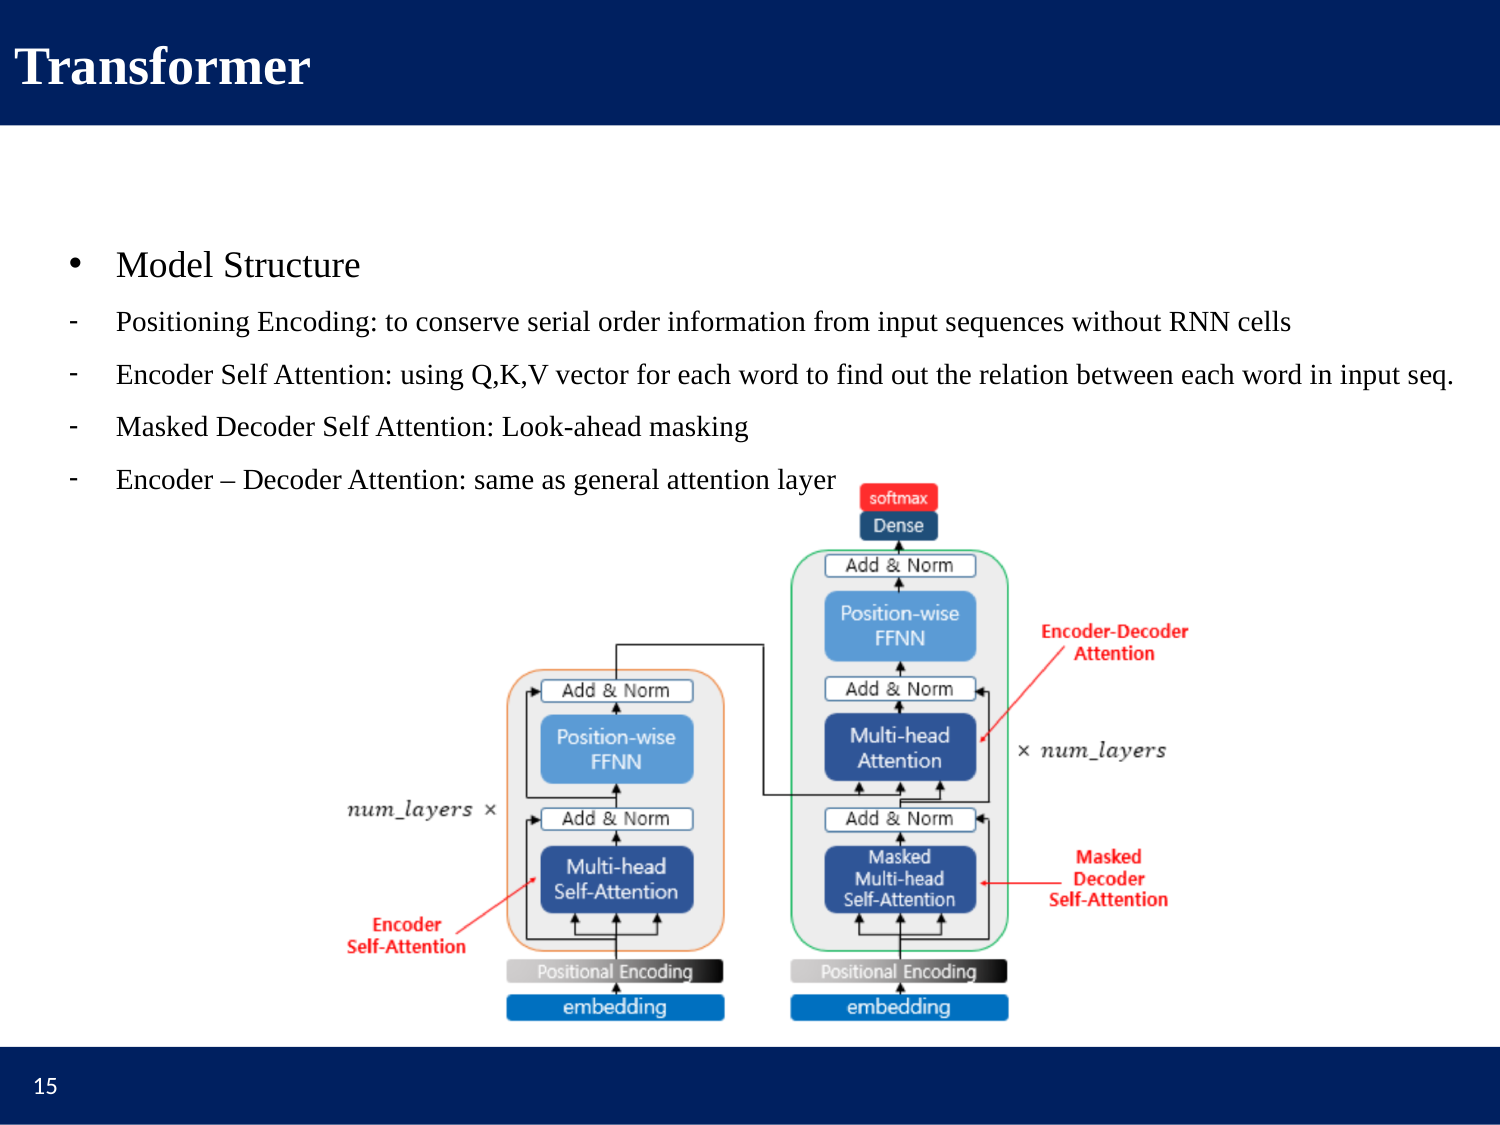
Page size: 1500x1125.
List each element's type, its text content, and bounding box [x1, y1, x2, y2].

text_box Model Structure Positioning Encoding: to conserve serial order information from input sequences without RNN cells Encoder Self Attention: using Q,K,V vector for each word to find out the relation between each word in input seq. Masked Decoder Self Attention: Look-ahead masking Encoder – Decoder Attention: same as general attention layer [54, 210, 1472, 503]
text_box [0, 1046, 1500, 1125]
text_box Transformer [0, 0, 1500, 126]
slide_number 15 [17, 1054, 136, 1115]
picture [327, 462, 1212, 1036]
